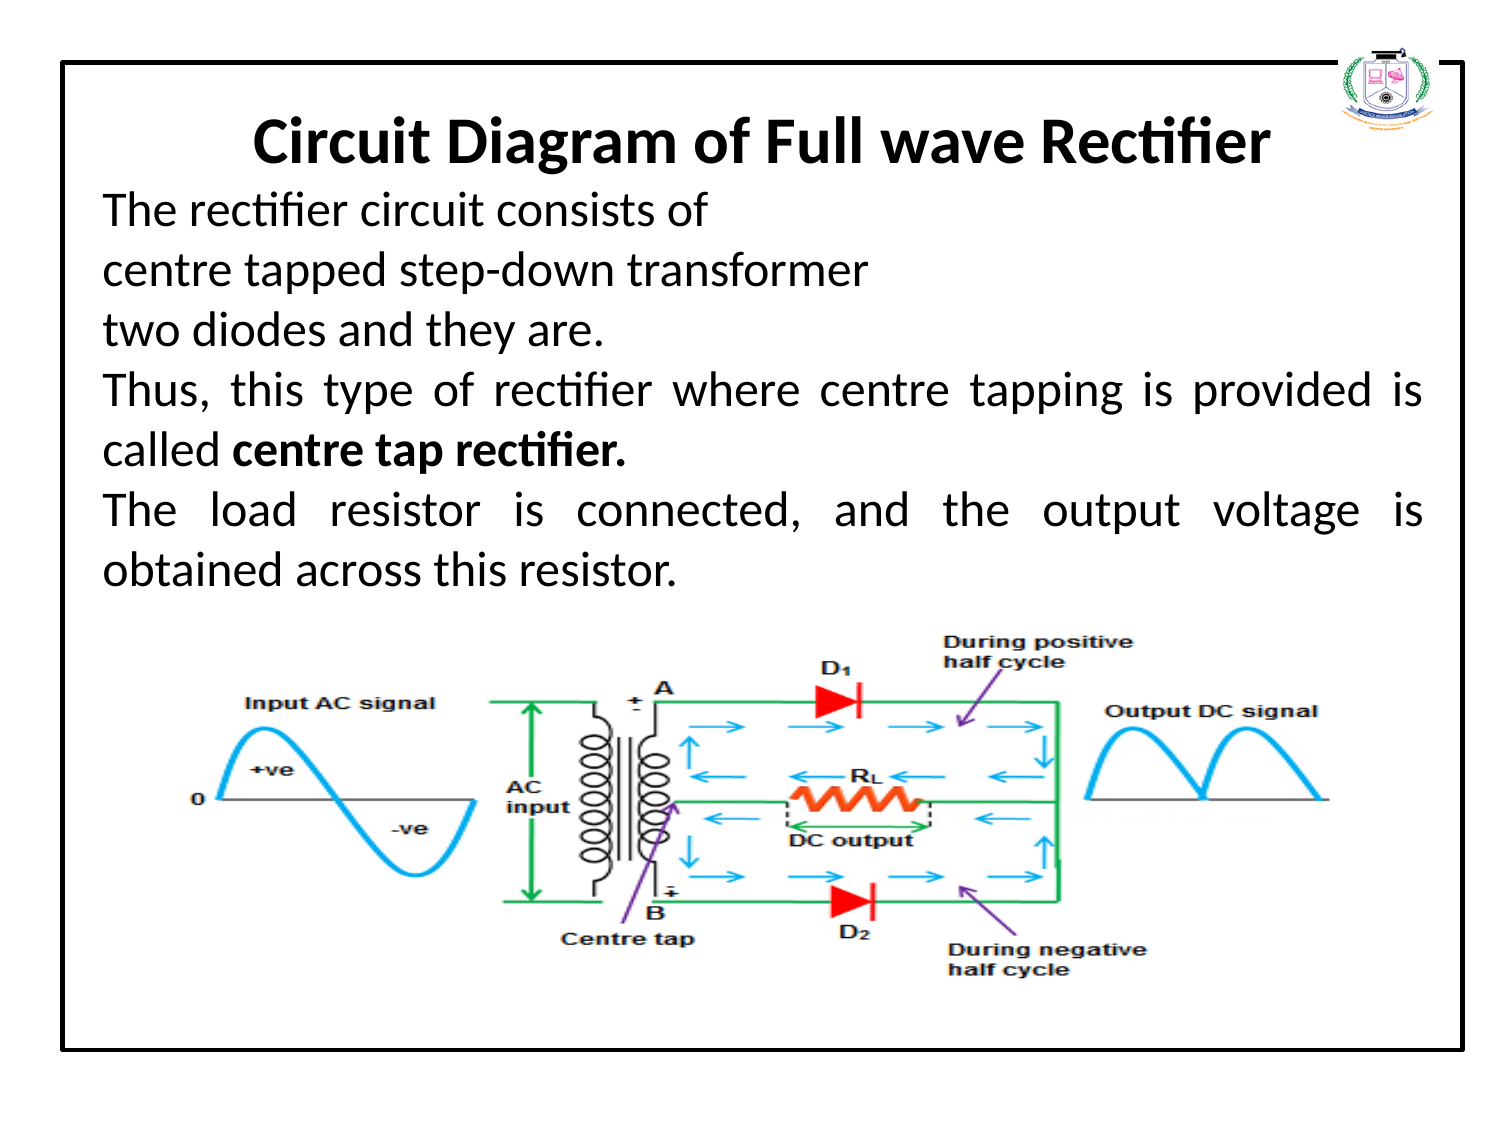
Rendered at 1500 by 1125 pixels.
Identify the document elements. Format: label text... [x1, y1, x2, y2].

picture [161, 608, 1387, 1013]
text_box [60, 60, 1465, 1052]
text_box Circuit Diagram of Full wave Rectifier The rectifier circuit consists of centre tapped step-down transformer two diodes and they are. Thus, this type of rectifier where centre tapping is provided is called centre tap rectifier. The load resistor is connected, and the output voltage is obtained across this resistor. [87, 88, 1439, 604]
picture [1337, 37, 1440, 138]
